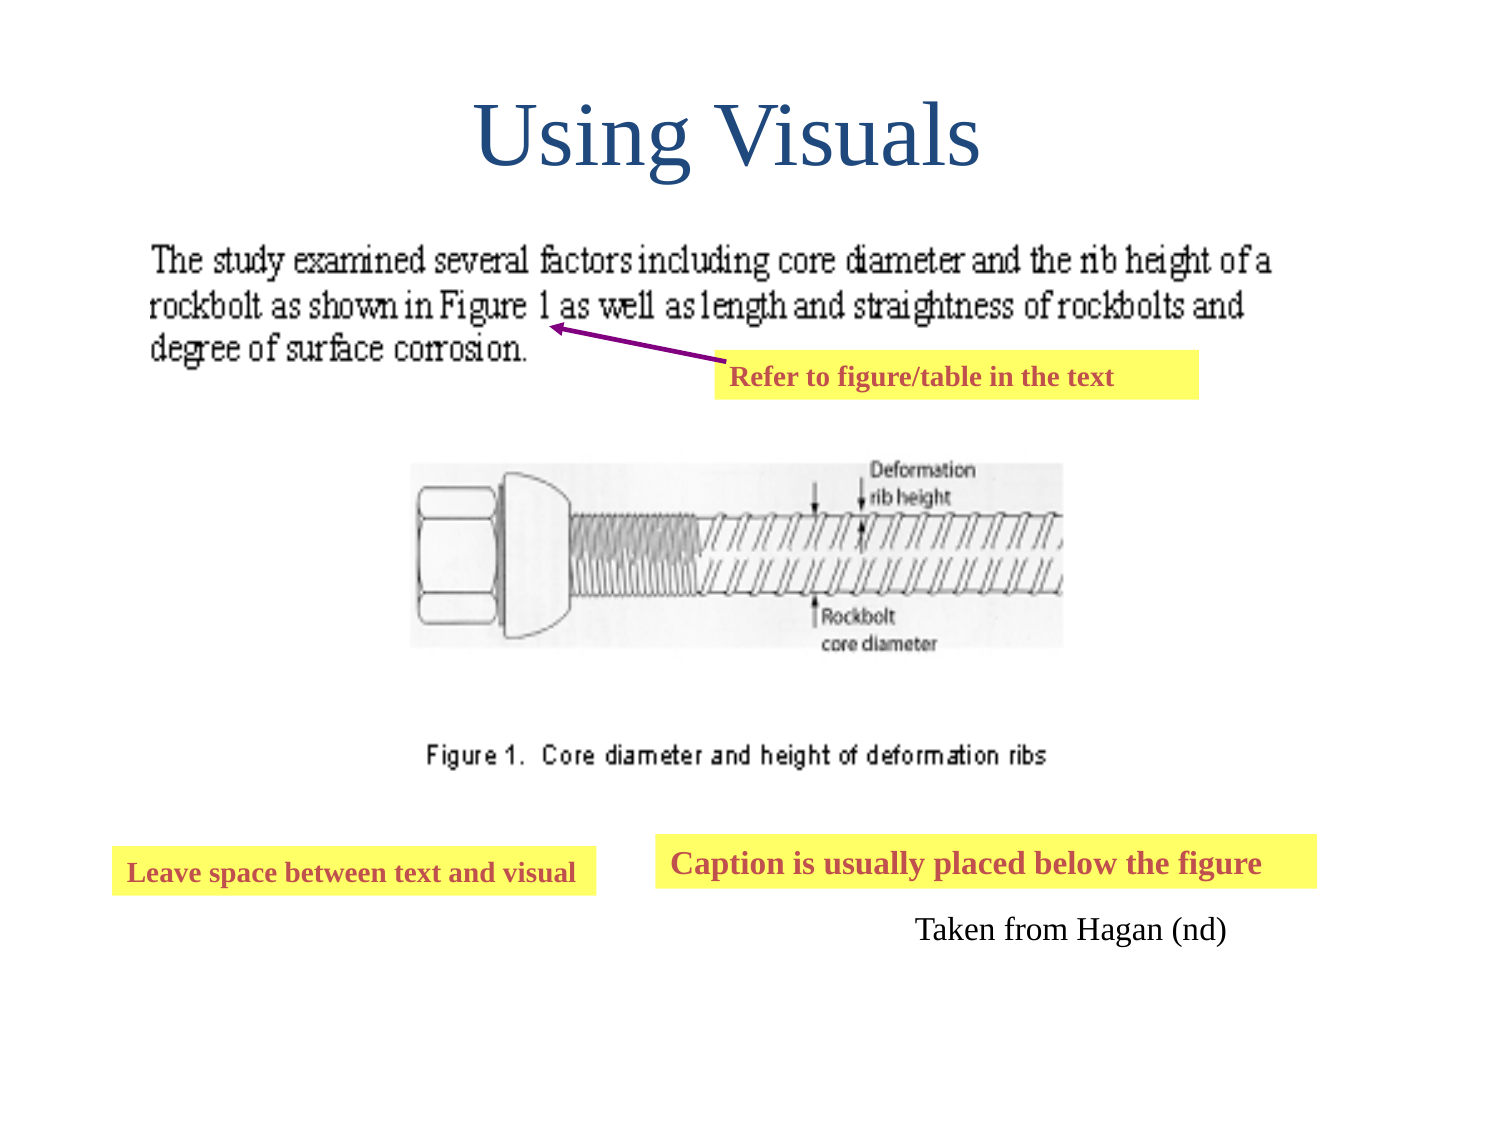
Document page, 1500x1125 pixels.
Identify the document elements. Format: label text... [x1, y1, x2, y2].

text_box Caption is usually placed below the figure [655, 834, 1317, 889]
picture [149, 237, 1326, 788]
text_box Taken from Hagan (nd) [899, 899, 1350, 955]
text_box Using Visuals [159, 66, 1297, 191]
text_box Leave space between text and visual [112, 846, 597, 896]
